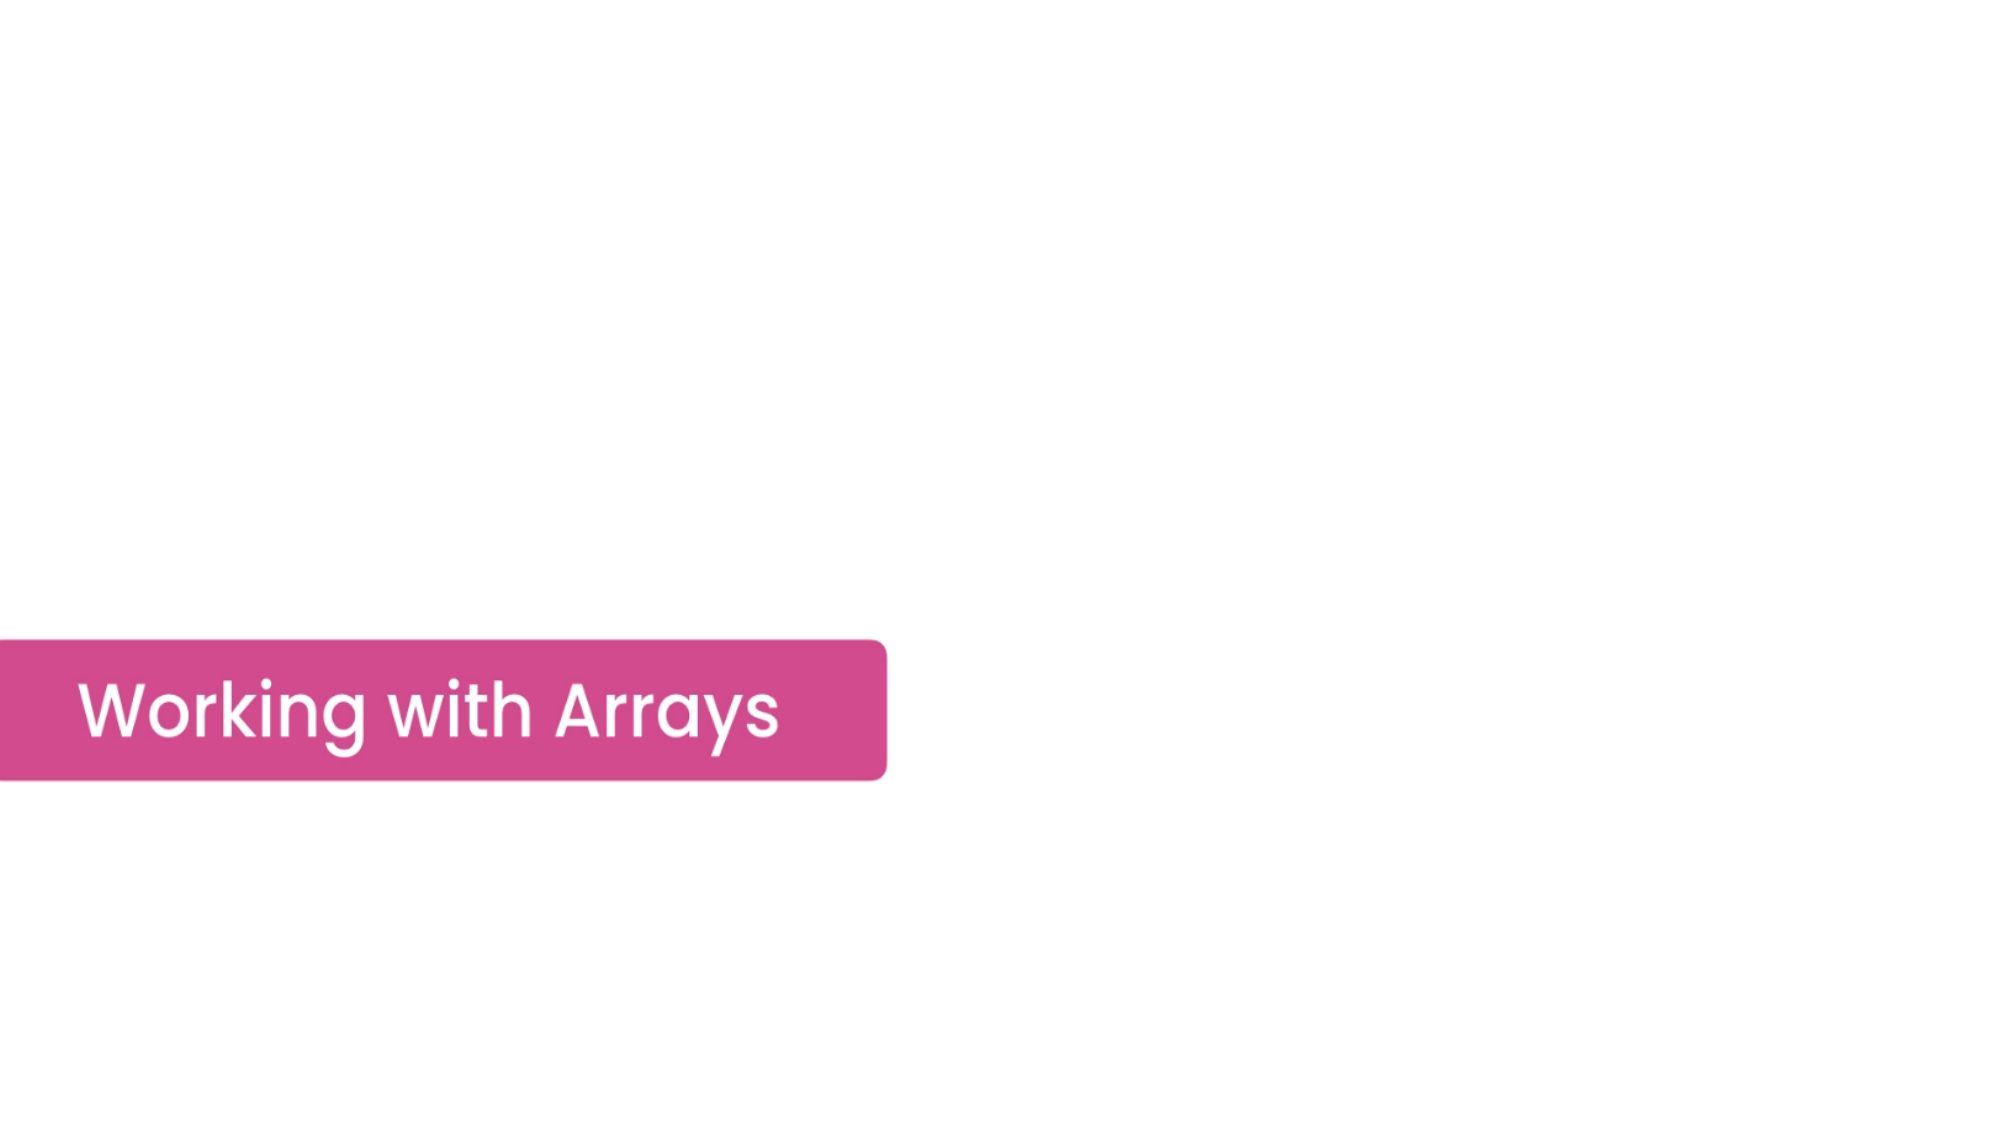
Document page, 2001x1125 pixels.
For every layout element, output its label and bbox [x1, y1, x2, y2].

picture [0, 201, 2000, 924]
